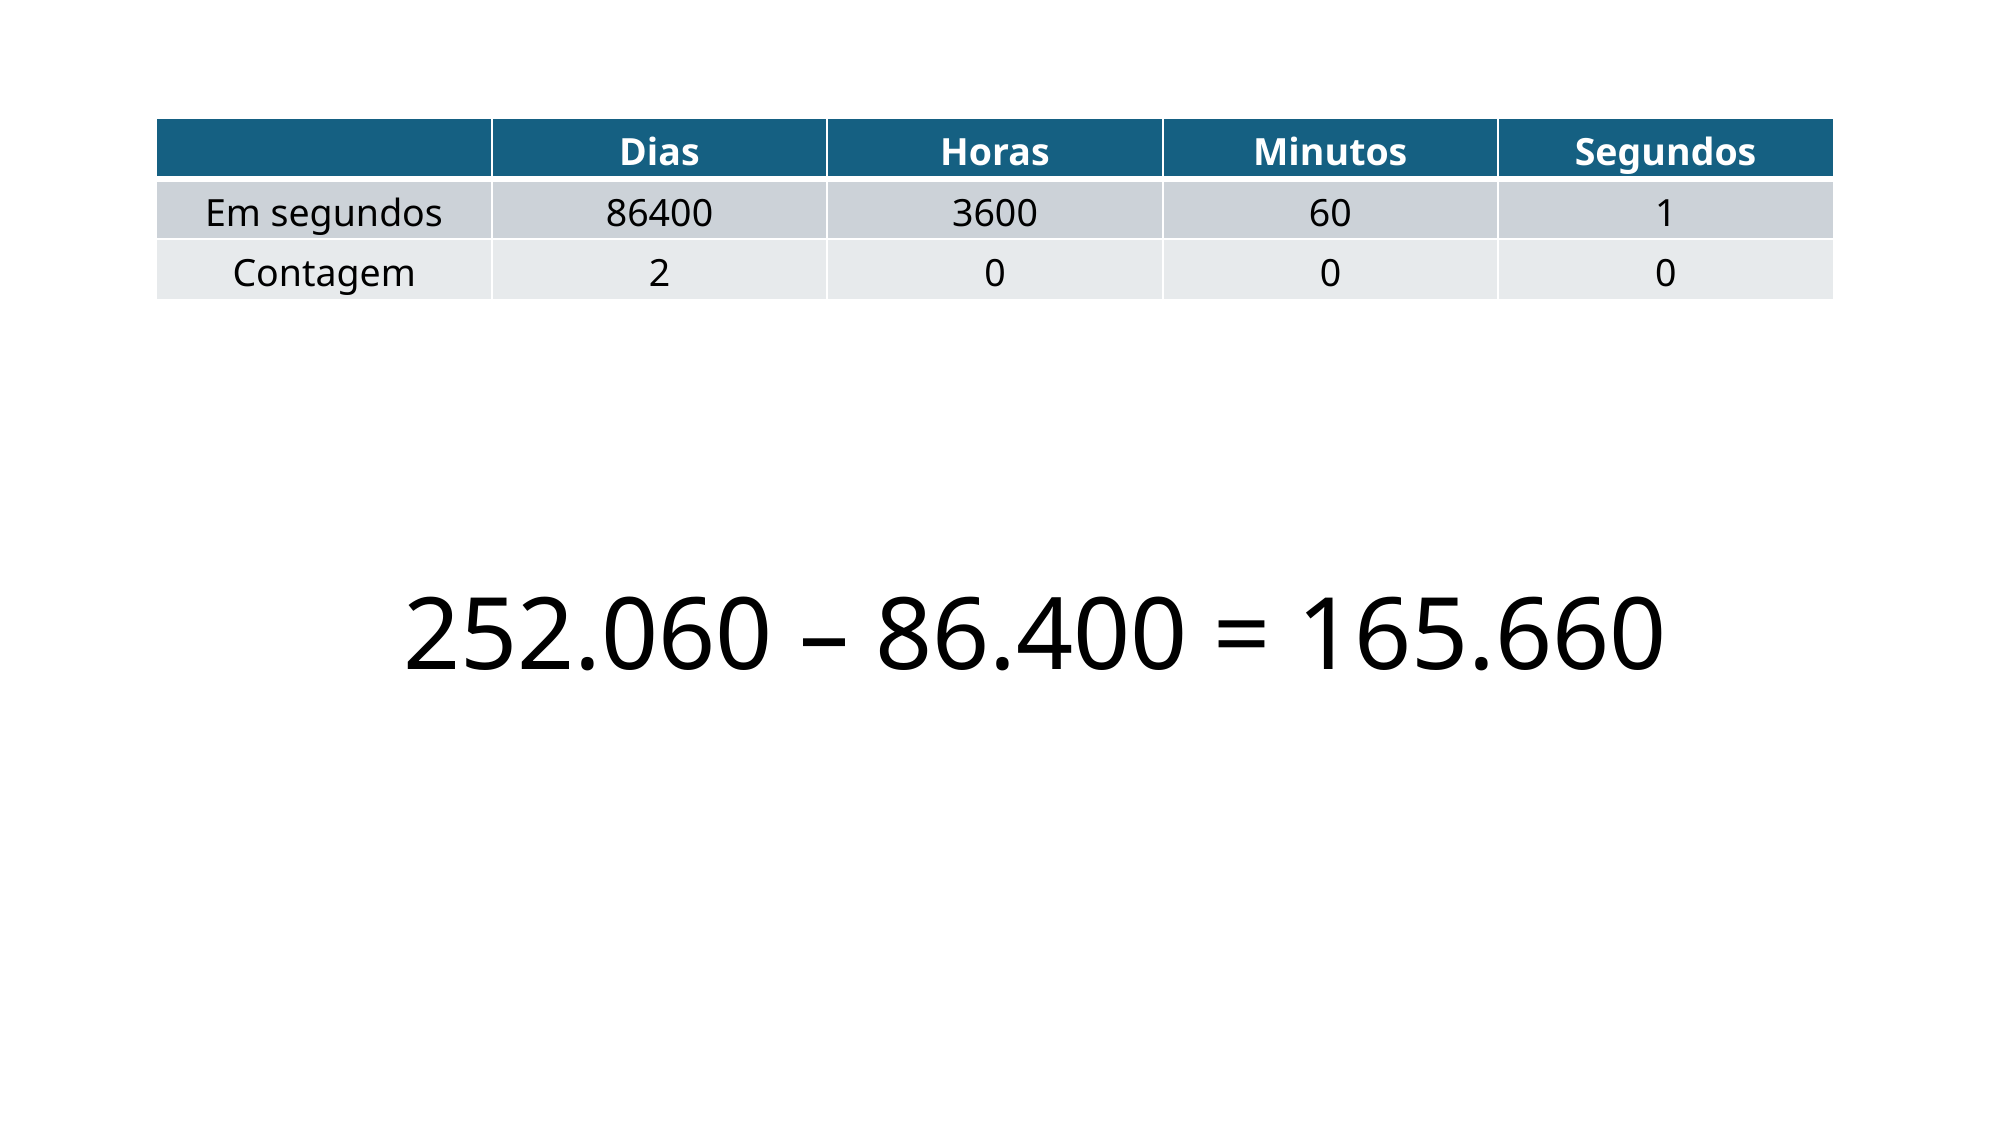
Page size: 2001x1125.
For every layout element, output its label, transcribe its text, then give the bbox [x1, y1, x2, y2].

table_cell 1 [1499, 182, 1833, 238]
table_header Minutos [1164, 119, 1497, 176]
text_box 252.060 – 86.400 = 165.660 [388, 562, 1683, 698]
table_cell 0 [1164, 240, 1497, 299]
table_header Horas [828, 119, 1162, 176]
table_cell 3600 [828, 182, 1162, 238]
table_cell 2 [493, 240, 826, 299]
table_cell Contagem [157, 240, 491, 299]
table_header [157, 119, 491, 176]
table_cell 86400 [493, 182, 826, 238]
table_cell 0 [1499, 240, 1833, 299]
table_cell Em segundos [157, 182, 491, 238]
table_header Dias [493, 119, 826, 176]
table_header Segundos [1499, 119, 1833, 176]
table_cell 60 [1164, 182, 1497, 238]
table_cell 0 [828, 240, 1162, 299]
